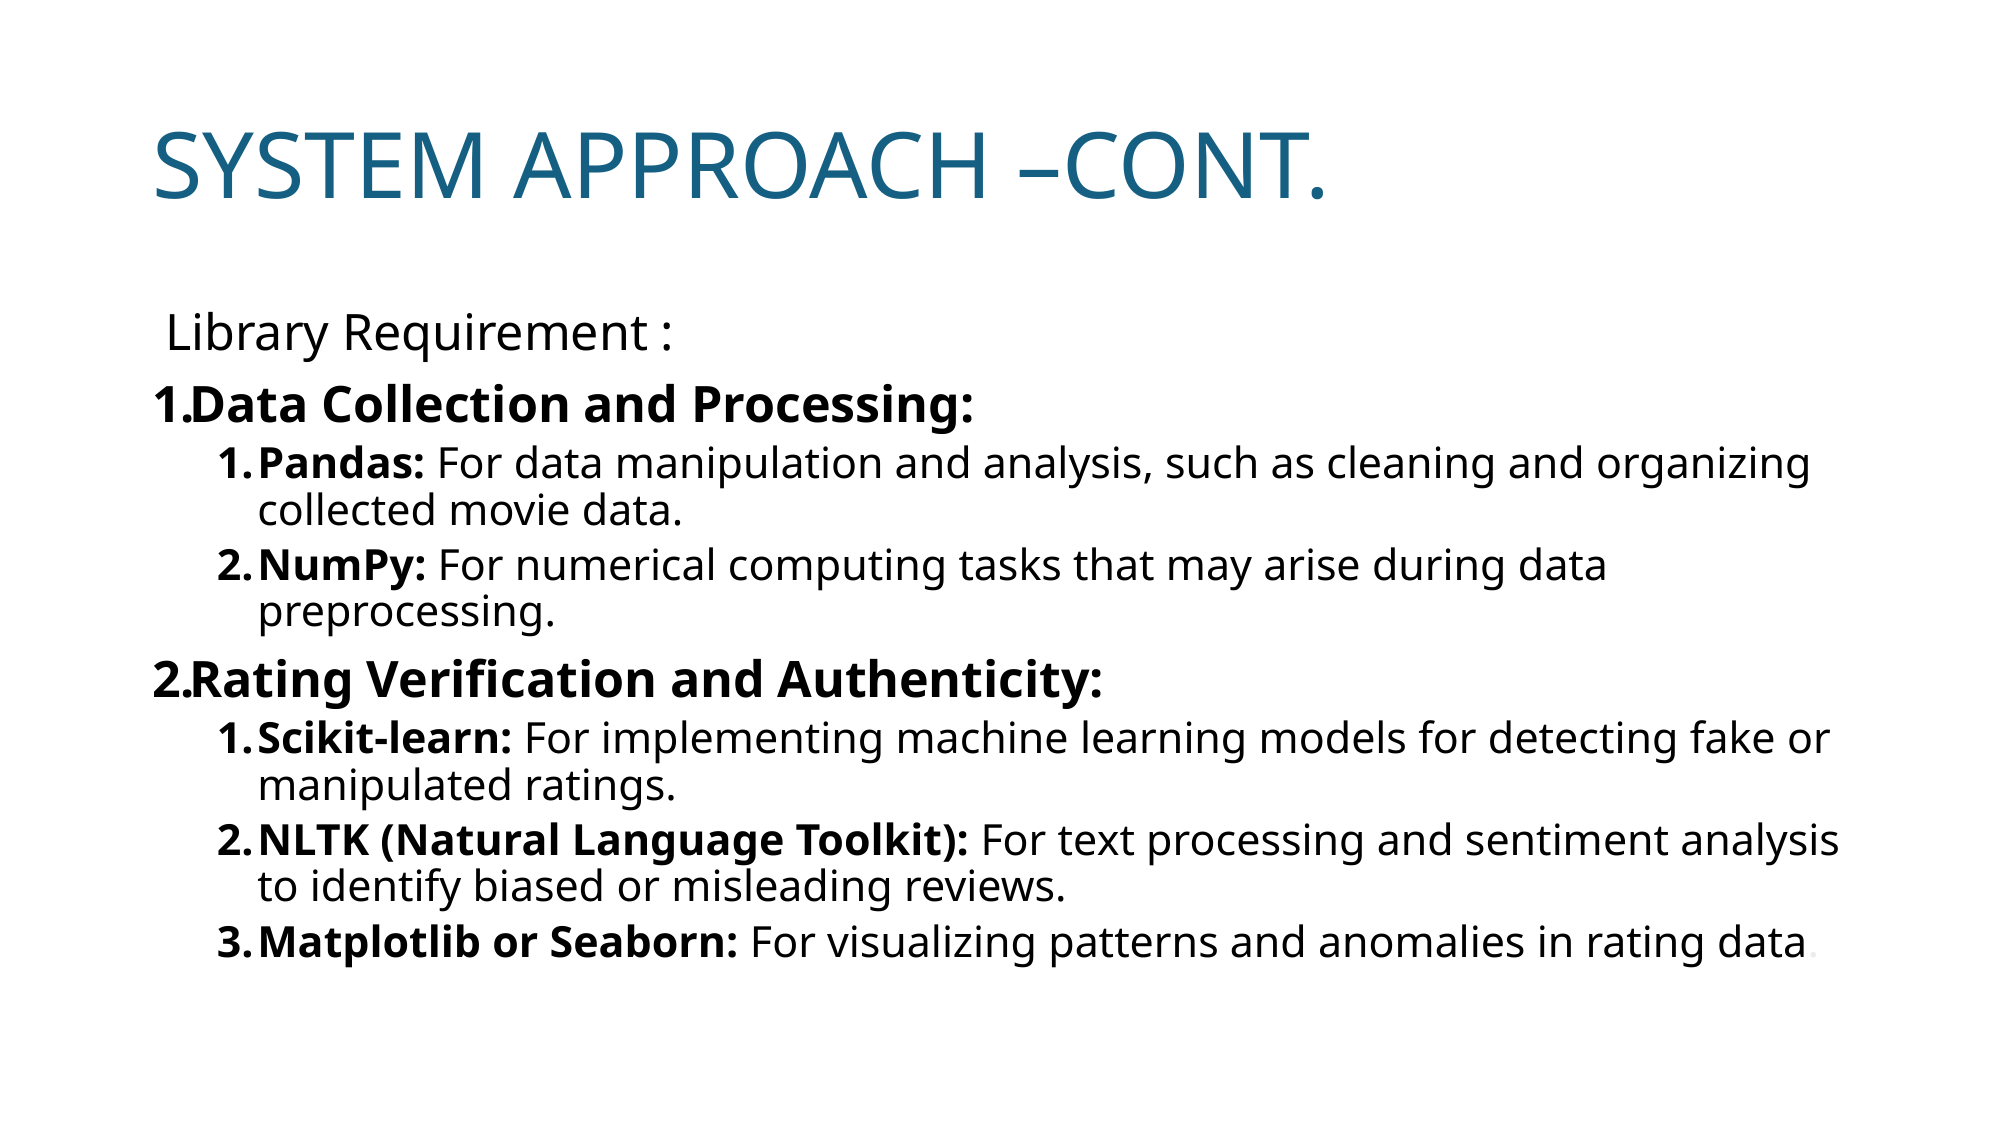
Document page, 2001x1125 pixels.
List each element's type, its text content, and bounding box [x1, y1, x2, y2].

list Library Requirement : Data Collection and Processing: Pandas: For data manipulation and analysis, such as cleaning and organizing collected movie data. NumPy: For numerical computing tasks that may arise during data preprocessing. Rating Verification and Authenticity: Scikit-learn: For implementing machine learning models for detecting fake or manipulated ratings. NLTK (Natural Language Toolkit): For text processing and sentiment analysis to identify biased or misleading reviews. Matplotlib or Seaborn: For visualizing patterns and anomalies in rating data. [137, 299, 1863, 1014]
title SYSTEM APPROACH –CONT. [137, 59, 1863, 278]
